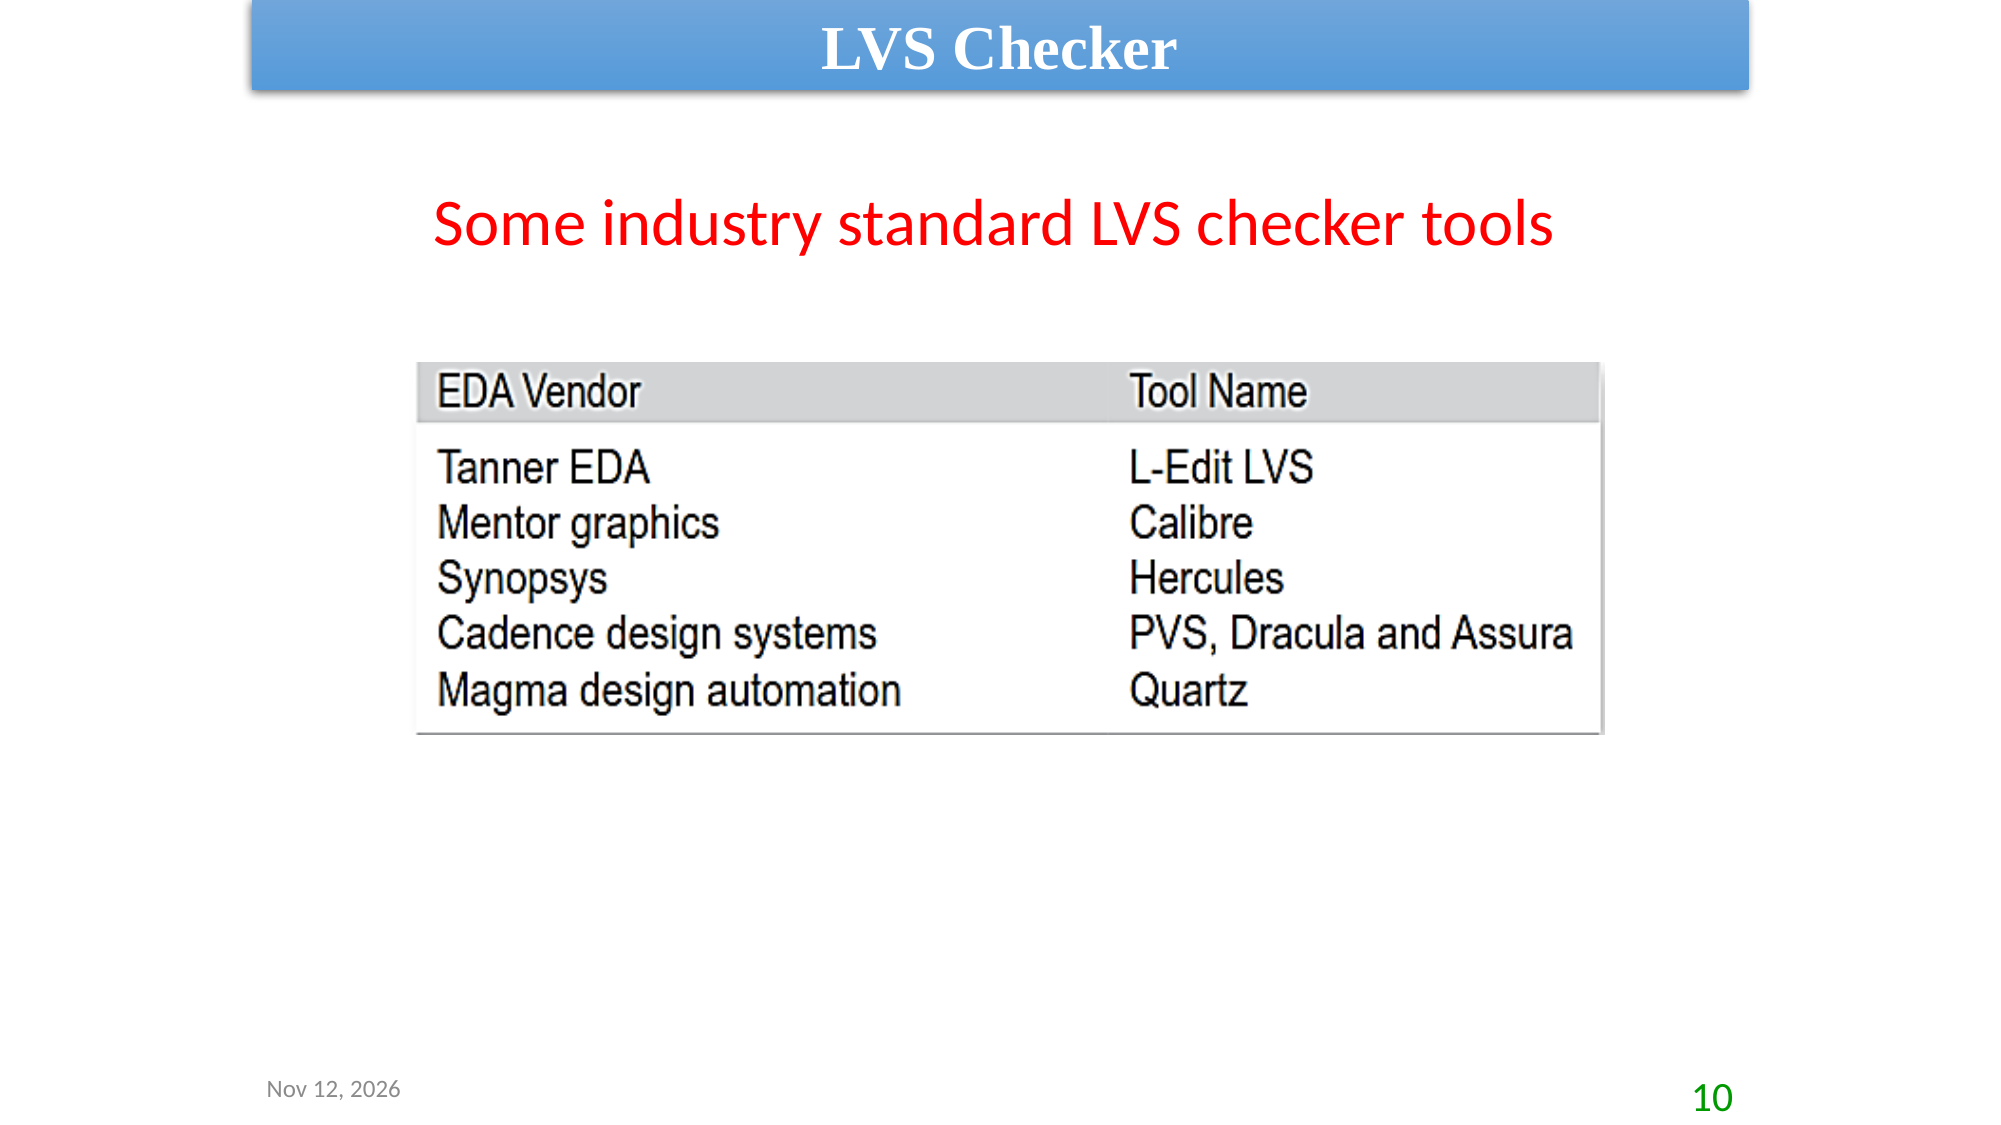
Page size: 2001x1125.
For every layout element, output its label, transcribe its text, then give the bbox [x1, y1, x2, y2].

picture [408, 362, 1605, 735]
slide_number 1-Apr-21 [251, 1057, 602, 1118]
slide_number 10 [1398, 1065, 1749, 1125]
text_box LVS Checker [252, 0, 1749, 90]
text_box Some industry standard LVS checker tools [419, 171, 1571, 267]
